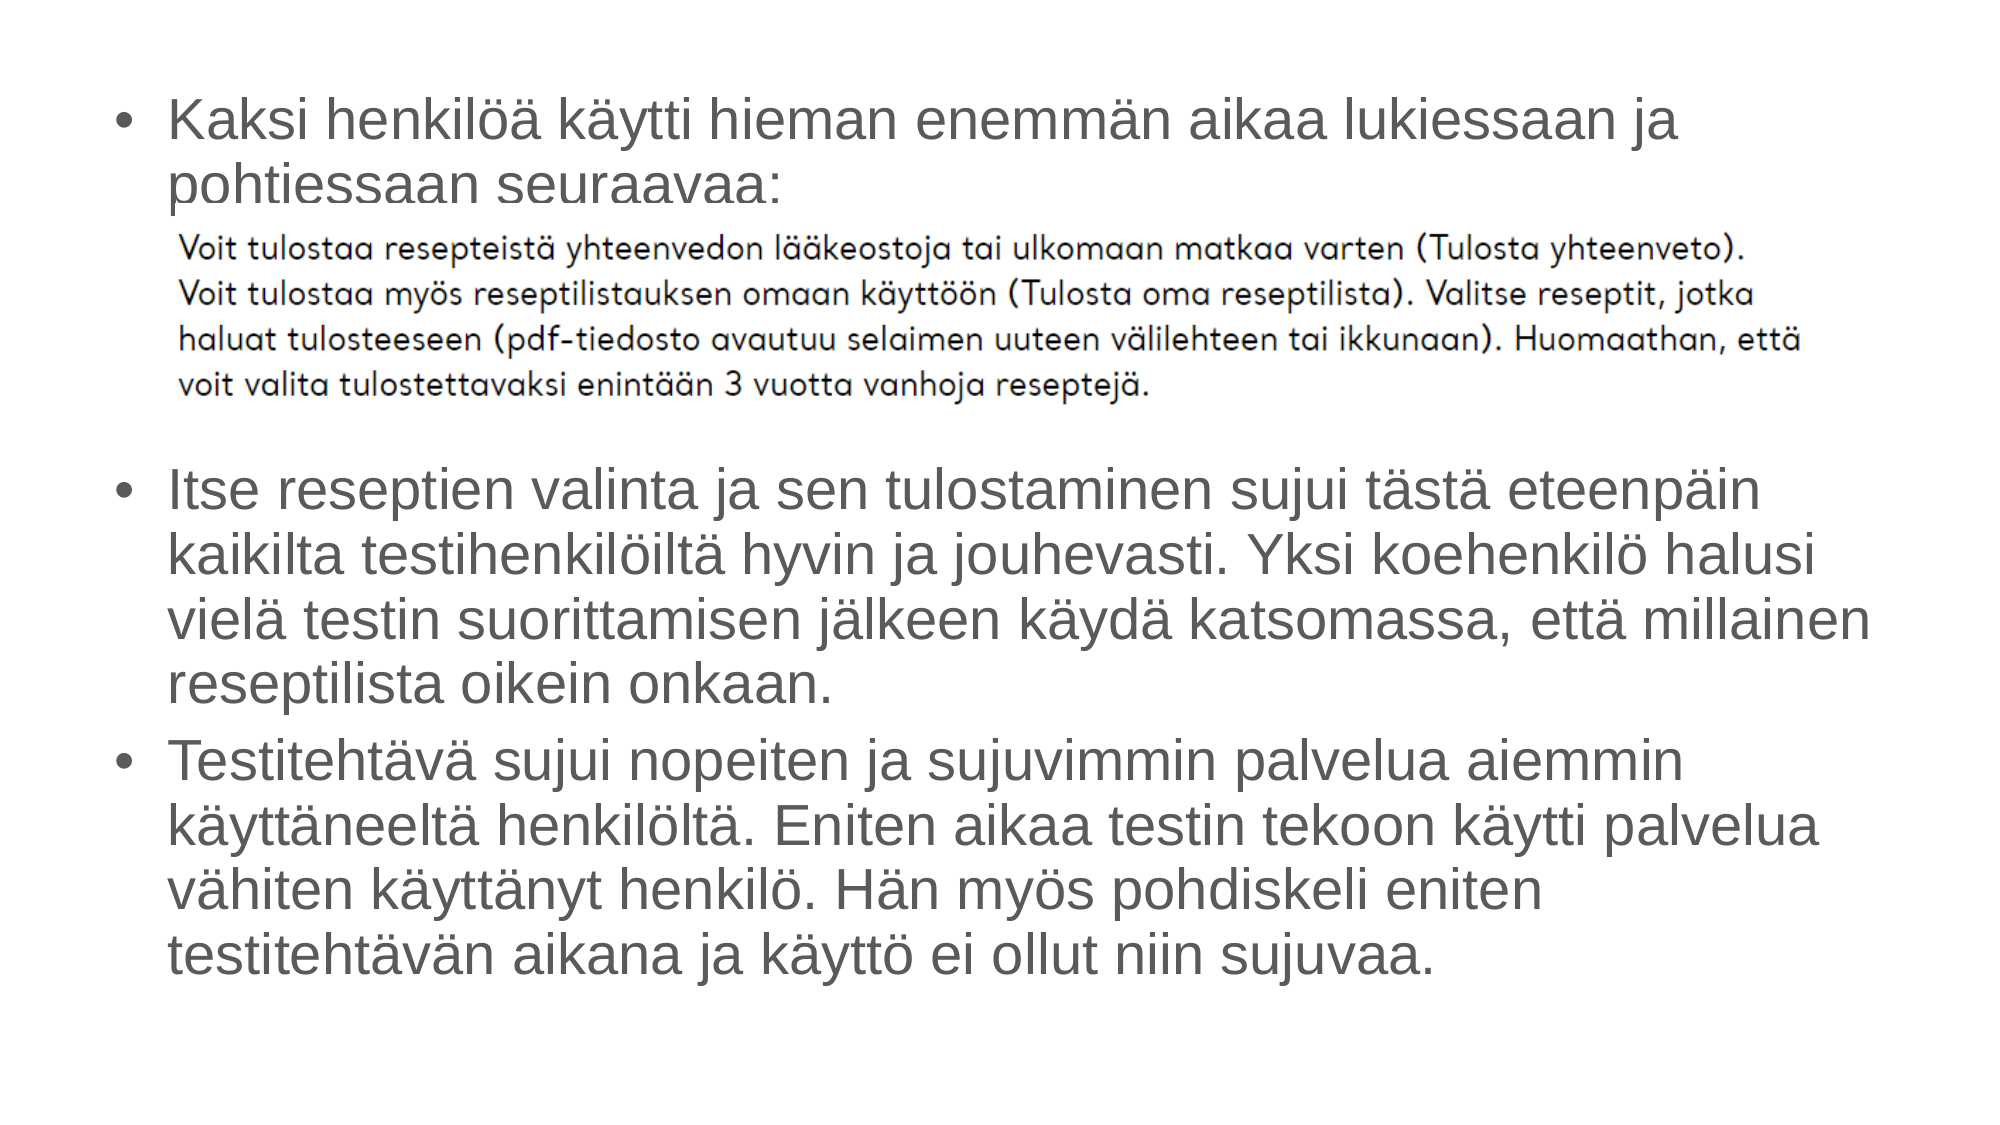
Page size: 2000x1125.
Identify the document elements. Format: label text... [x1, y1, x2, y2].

list Kaksi henkilöä käytti hieman enemmän aikaa lukiessaan ja pohtiessaan seuraavaa: Itse reseptien valinta ja sen tulostaminen sujui tästä eteenpäin kaikilta testihenkilöiltä hyvin ja jouhevasti. Yksi koehenkilö halusi vielä testin suorittamisen jälkeen käydä katsomassa, että millainen reseptilista oikein onkaan. Testitehtävä sujui nopeiten ja sujuvimmin palvelua aiemmin käyttäneeltä henkilöltä. Eniten aikaa testin tekoon käytti palvelua vähiten käyttänyt henkilö. Hän myös pohdiskeli eniten testitehtävän aikana ja käyttö ei ollut niin sujuvaa. [99, 79, 1900, 1005]
picture [174, 203, 1855, 414]
